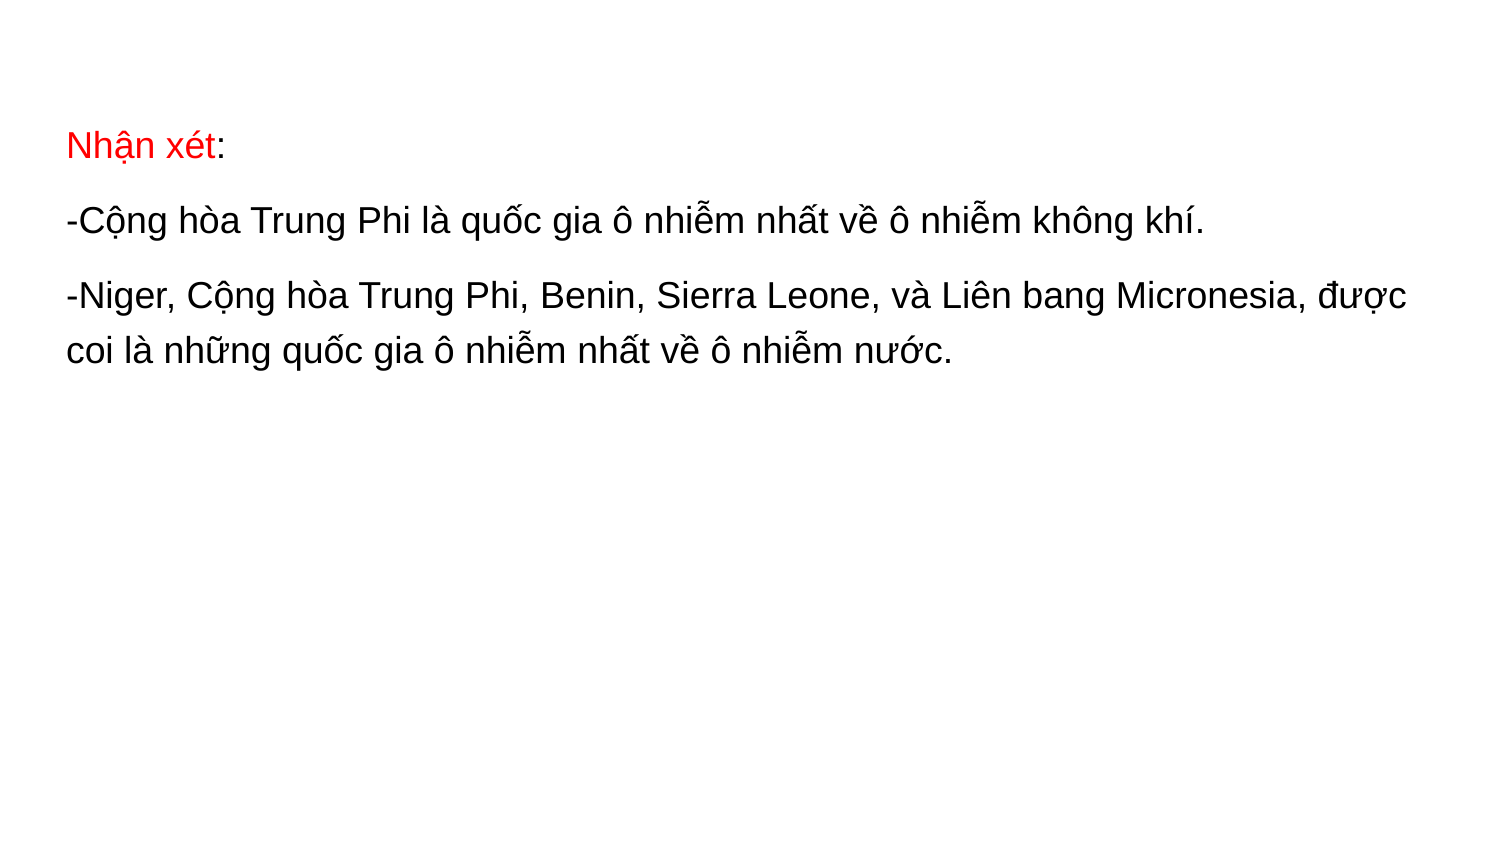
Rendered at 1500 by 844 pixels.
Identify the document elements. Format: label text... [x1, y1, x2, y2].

list Nhận xét: -Cộng hòa Trung Phi là quốc gia ô nhiễm nhất về ô nhiễm không khí. -Niger, Cộng hòa Trung Phi, Benin, Sierra Leone, và Liên bang Micronesia, được coi là những quốc gia ô nhiễm nhất về ô nhiễm nước. [51, 96, 1470, 732]
